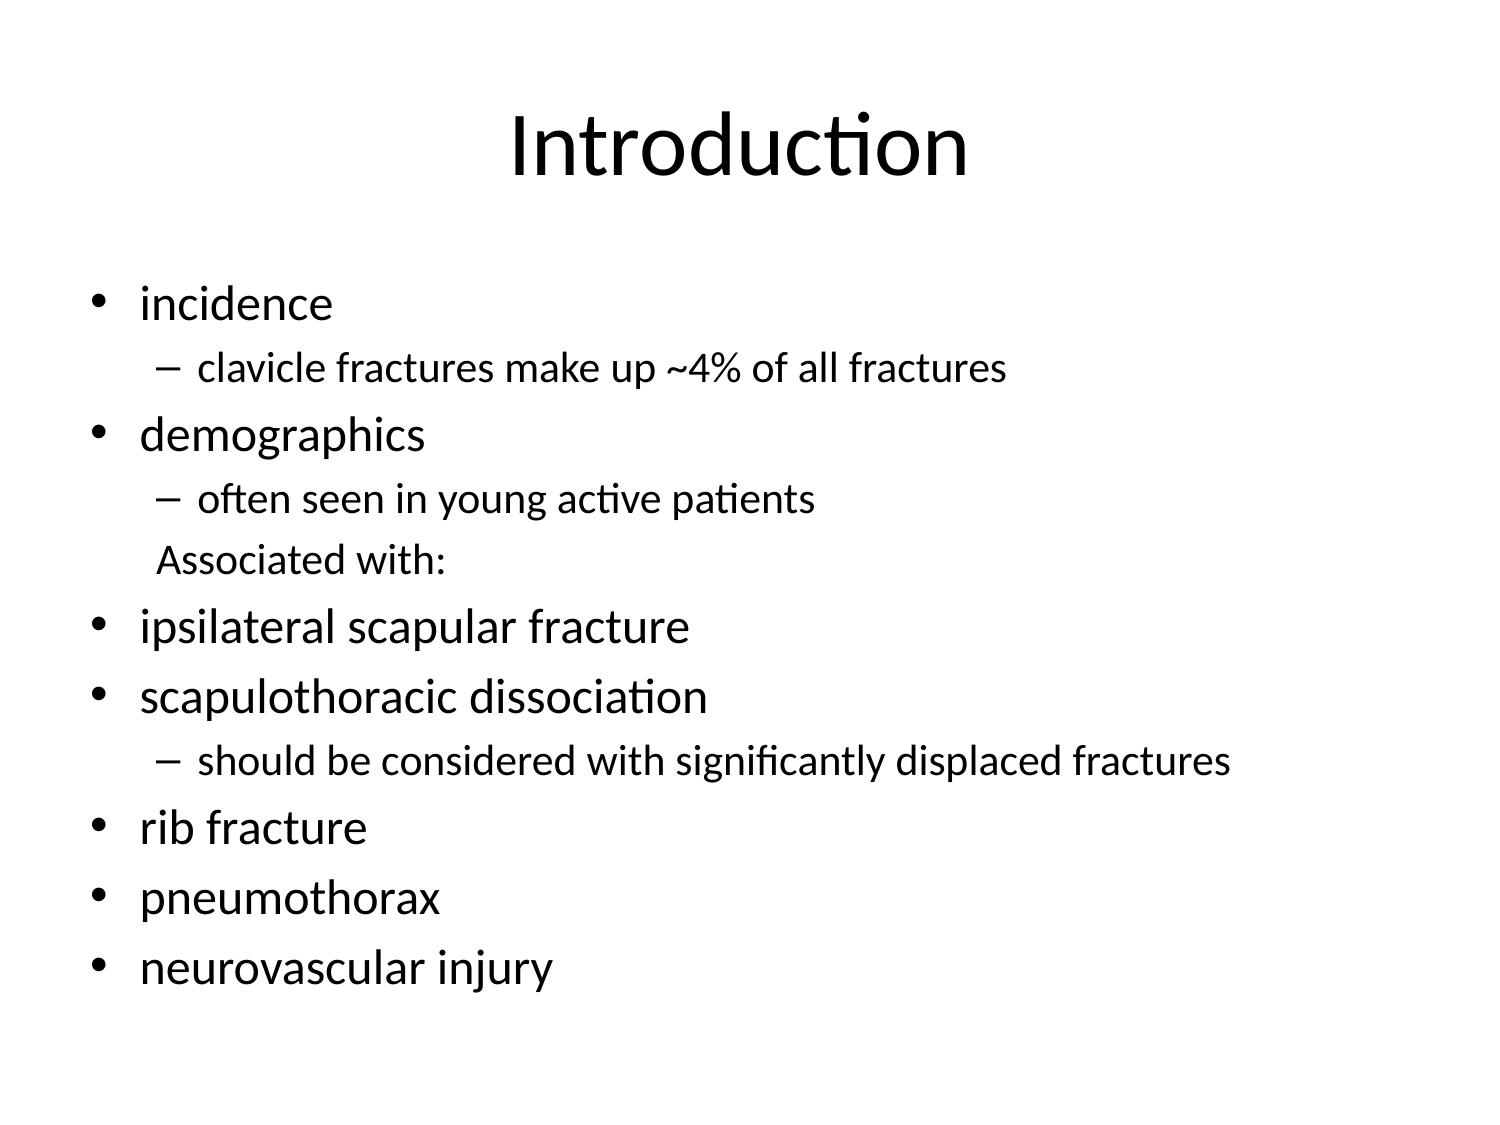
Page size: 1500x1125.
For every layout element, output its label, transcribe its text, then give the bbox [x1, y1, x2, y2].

title Introduction [75, 45, 1425, 233]
list incidence clavicle fractures make up ~4% of all fractures demographics often seen in young active patients Associated with: ipsilateral scapular fracture scapulothoracic dissociation should be considered with significantly displaced fractures rib fracture pneumothorax neurovascular injury [75, 262, 1425, 1005]
